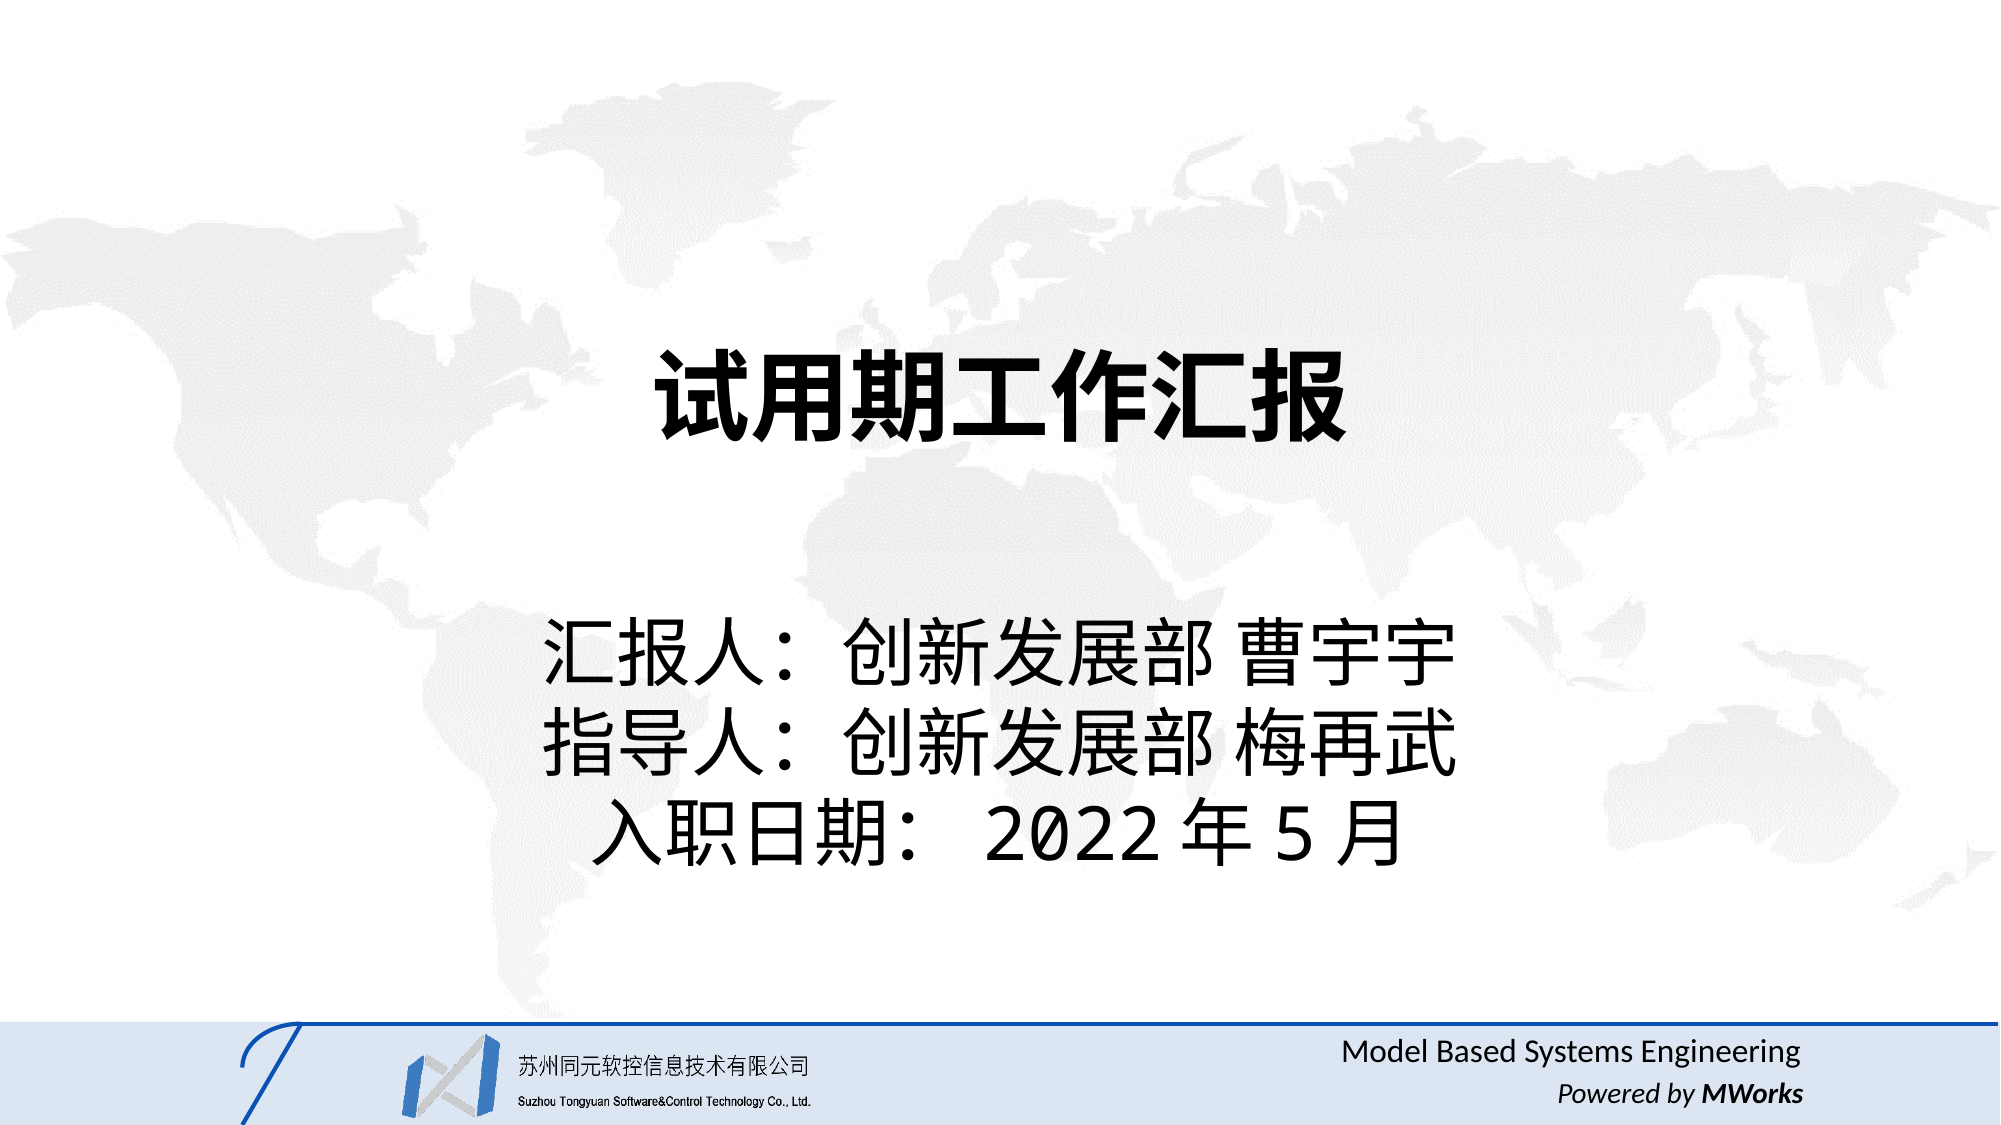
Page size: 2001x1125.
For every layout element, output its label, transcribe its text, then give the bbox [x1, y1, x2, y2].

title 试用期工作汇报 [150, 326, 1850, 495]
picture [0, 82, 2000, 1018]
subtitle 汇报人：创新发展部 曹宇宇 指导人：创新发展部 梅再武 入职日期：2022年5月 [300, 597, 1700, 919]
picture [382, 1034, 823, 1118]
